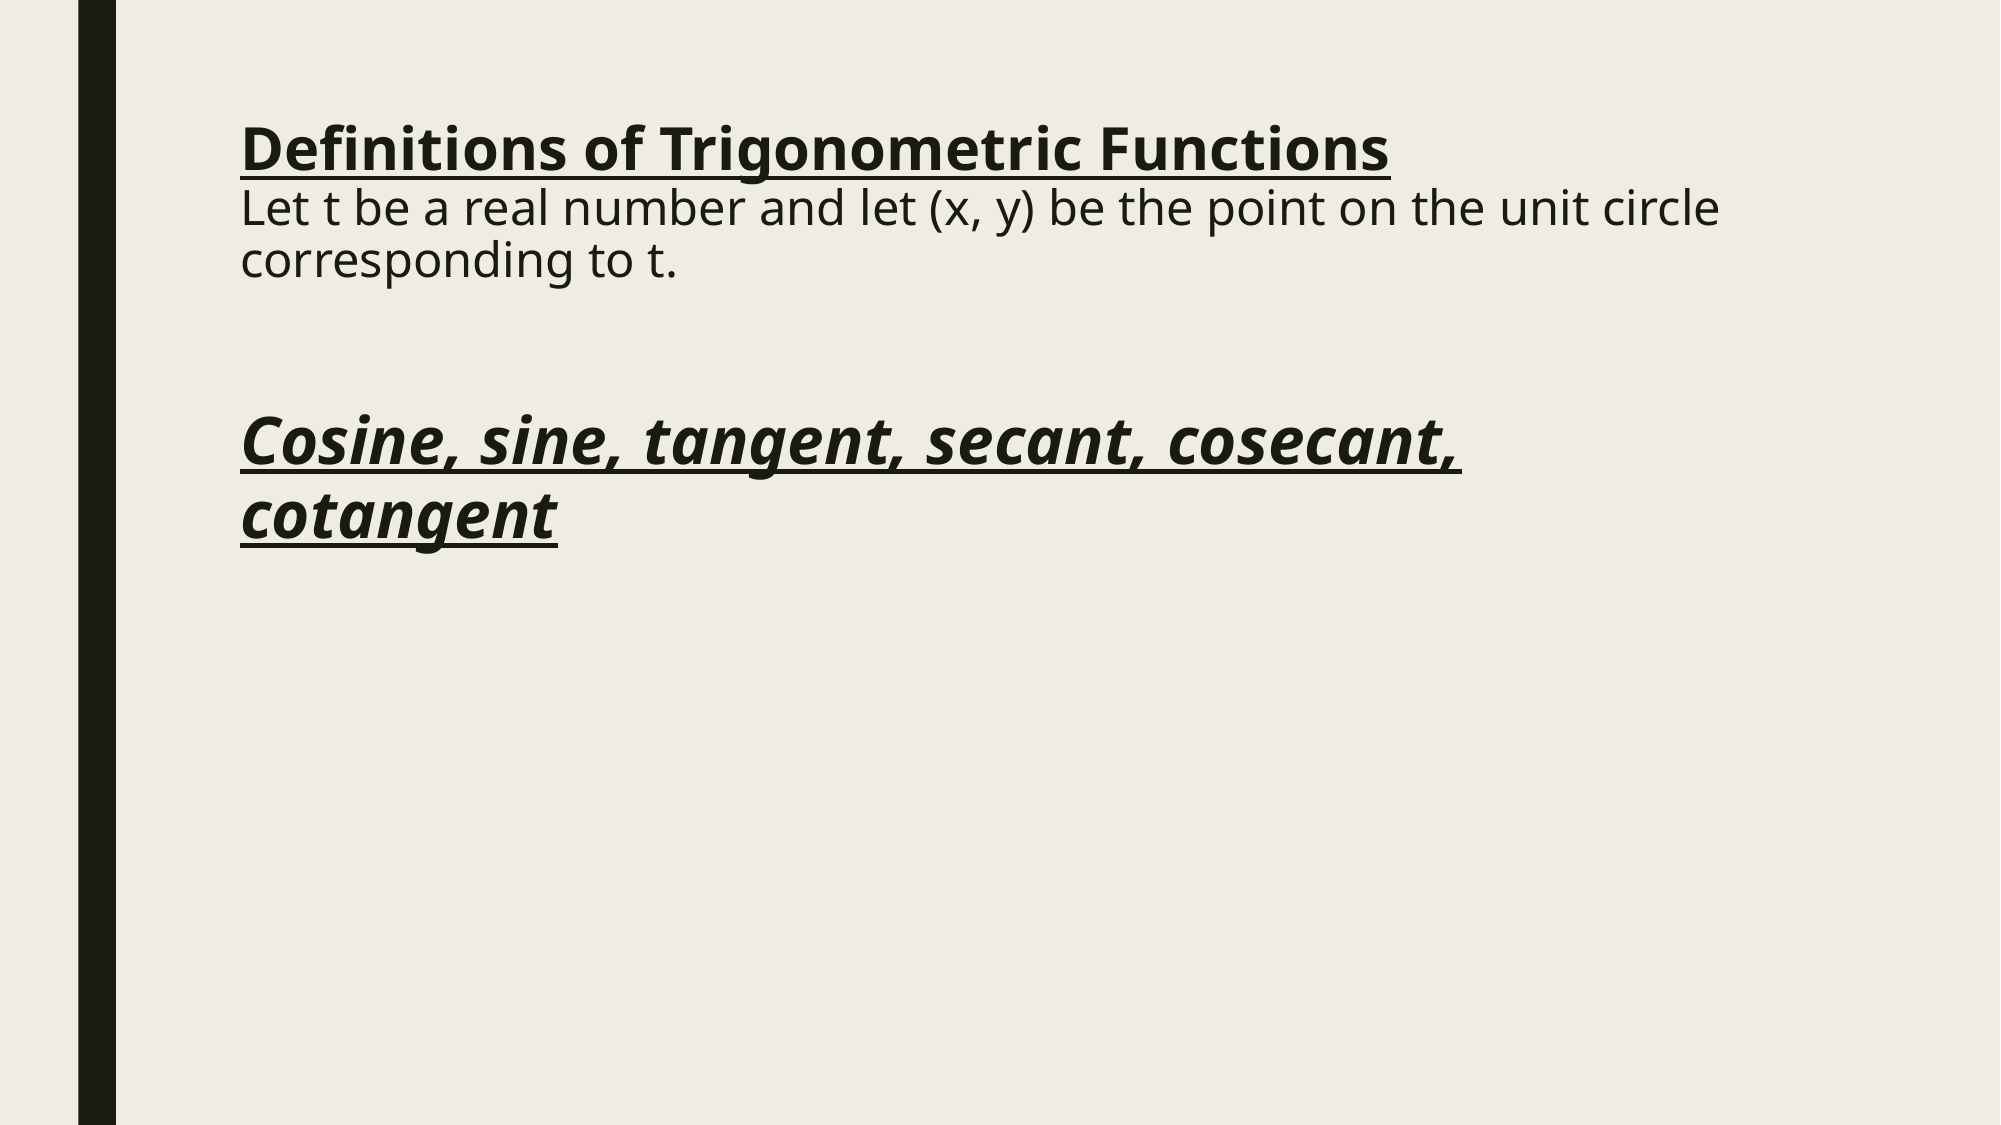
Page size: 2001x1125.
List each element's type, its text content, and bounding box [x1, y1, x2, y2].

title Definitions of Trigonometric Functions Let t be a real number and let (x, y) be the point on the unit circle corresponding to t. [225, 112, 1800, 357]
